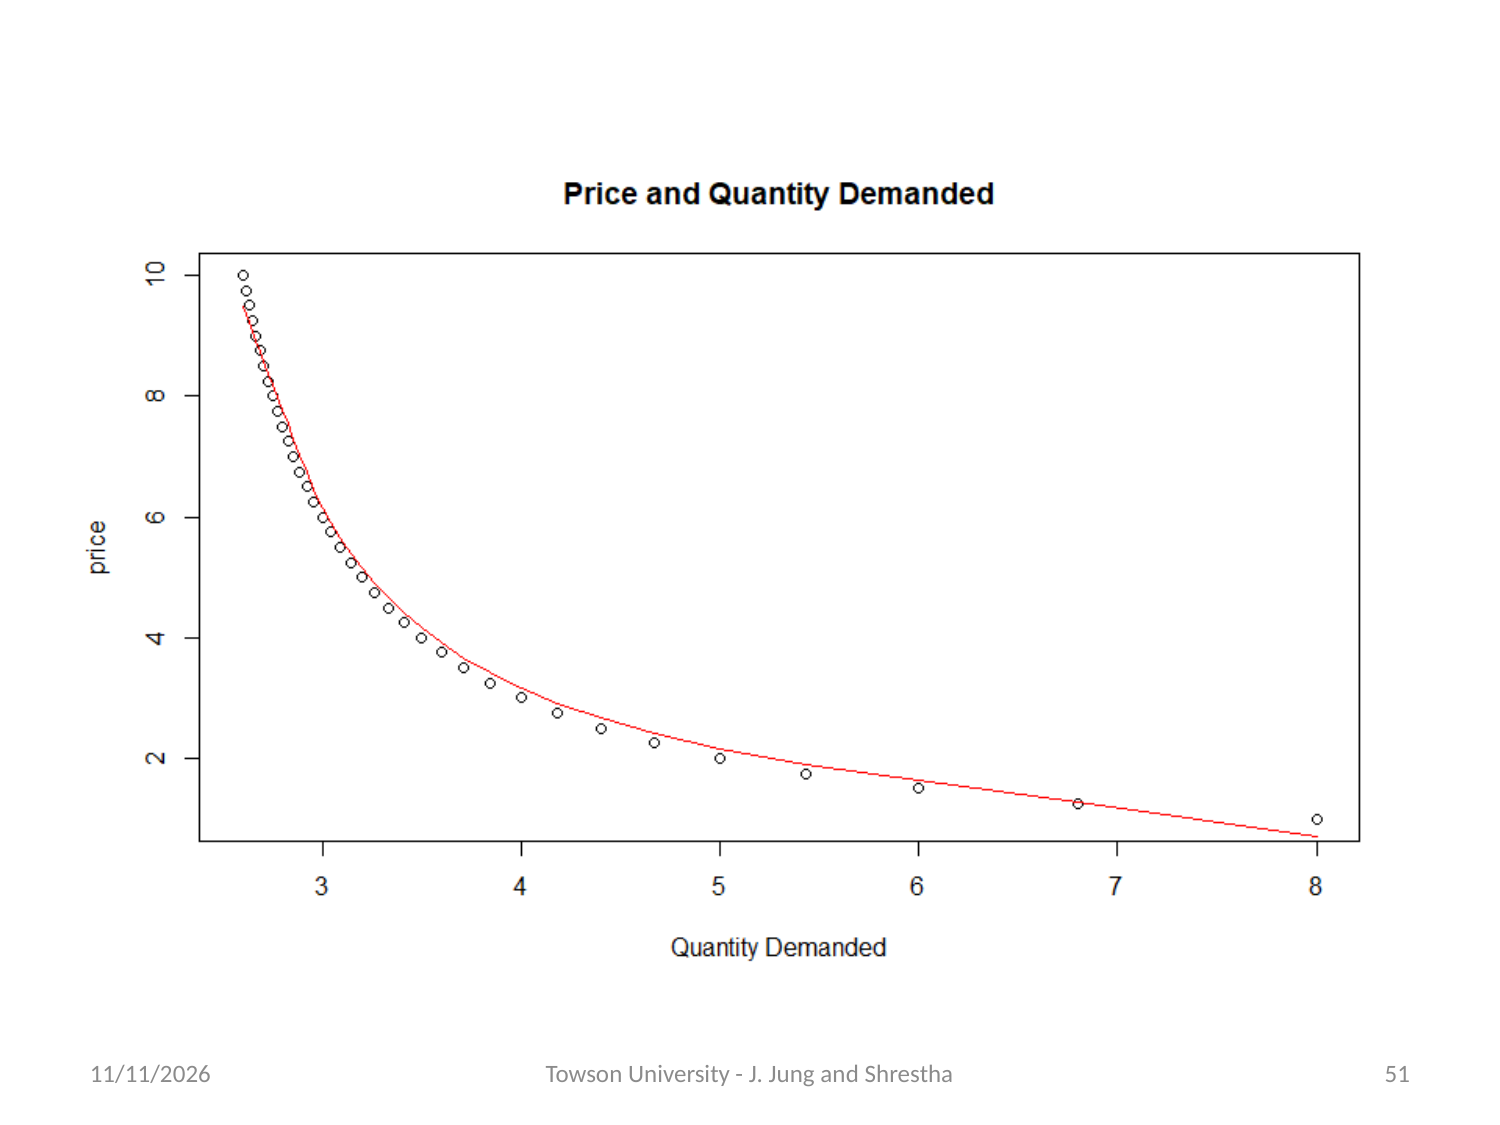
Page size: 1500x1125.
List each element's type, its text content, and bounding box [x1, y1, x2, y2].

text_box Towson University - J. Jung and Shrestha [512, 1042, 988, 1103]
text_box 08/24/2020 [74, 1042, 425, 1103]
picture [76, 130, 1423, 994]
text_box 47 [1074, 1042, 1425, 1103]
